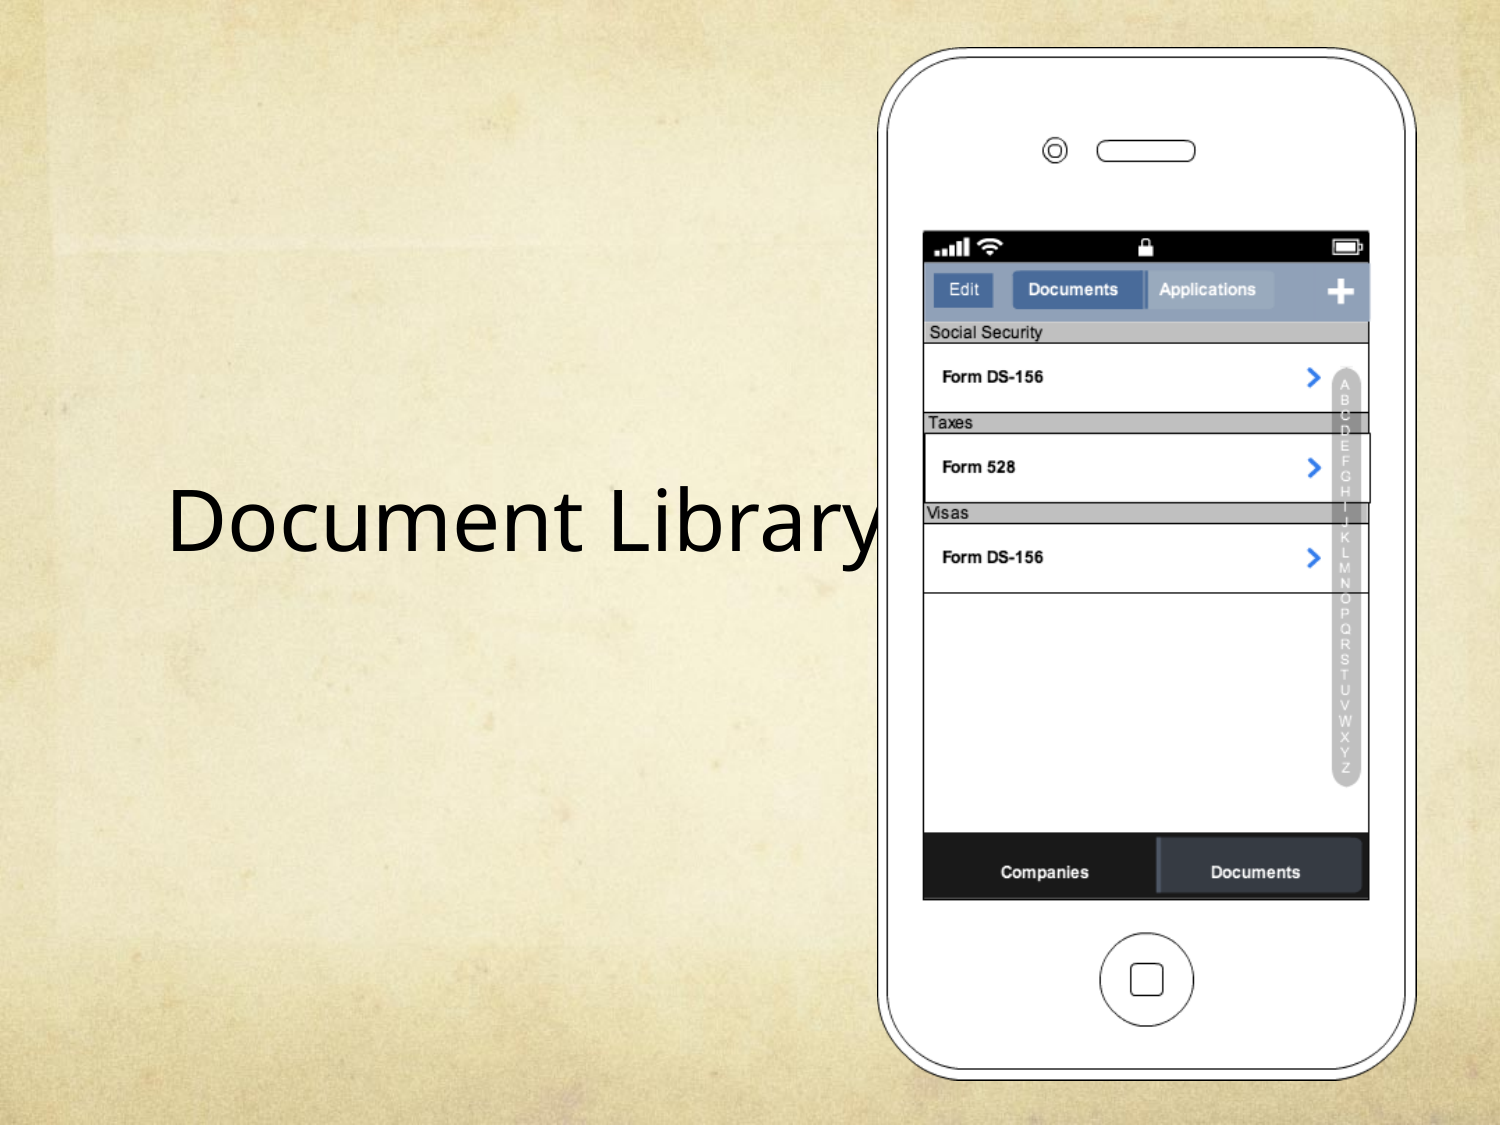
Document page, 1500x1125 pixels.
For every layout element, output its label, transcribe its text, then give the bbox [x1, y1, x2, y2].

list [877, 46, 1417, 1082]
title Document Library [150, 446, 864, 589]
picture [0, 0, 1500, 1125]
